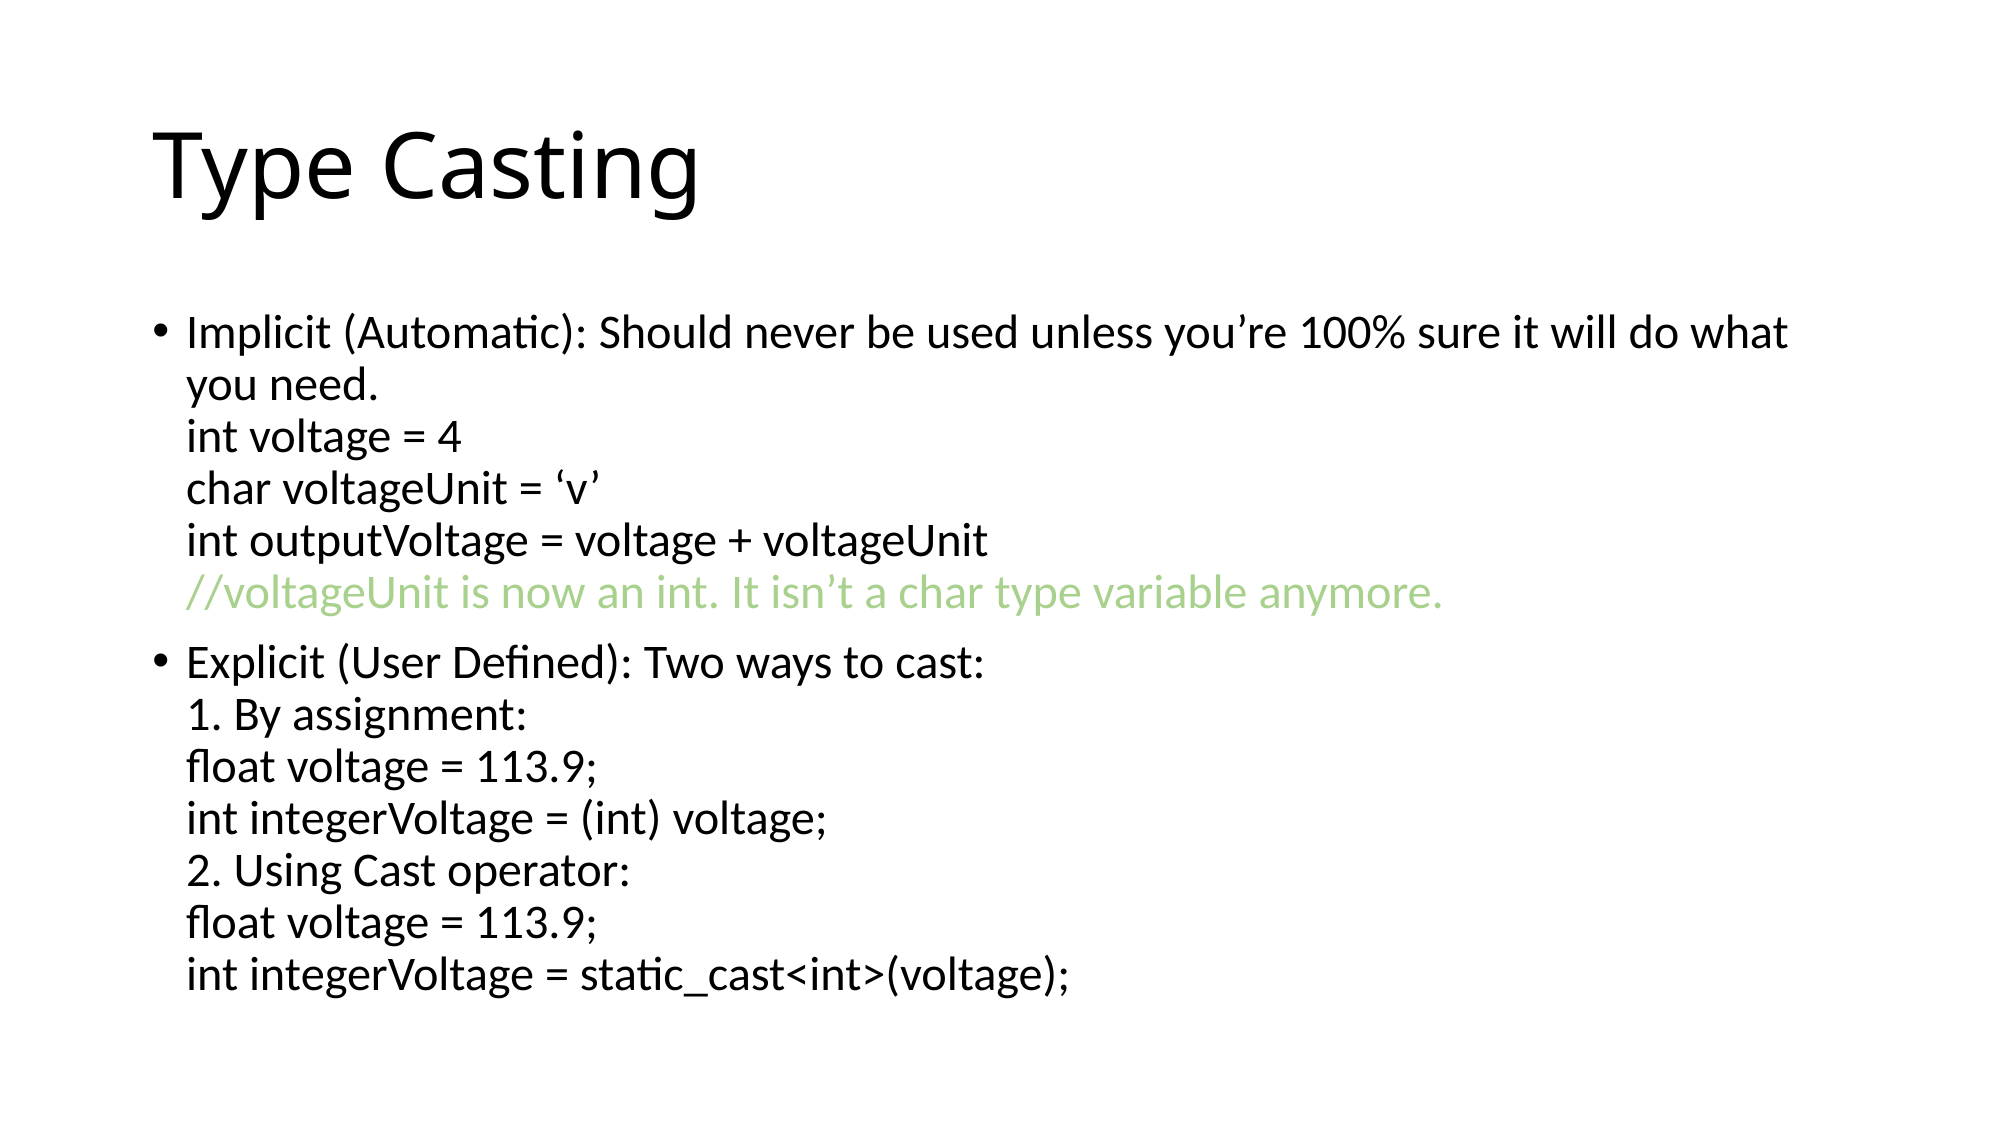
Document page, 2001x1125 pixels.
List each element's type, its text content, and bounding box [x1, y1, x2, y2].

title Type Casting [137, 59, 1863, 278]
list Implicit (Automatic): Should never be used unless you’re 100% sure it will do what you need. int voltage = 4 char voltageUnit = ‘v’ int outputVoltage = voltage + voltageUnit //voltageUnit is now an int. It isn’t a char type variable anymore. Explicit (User Defined): Two ways to cast: 1. By assignment: float voltage = 113.9; int integerVoltage = (int) voltage; 2. Using Cast operator: float voltage = 113.9; int integerVoltage = static_cast<int>(voltage); [137, 299, 1863, 1014]
